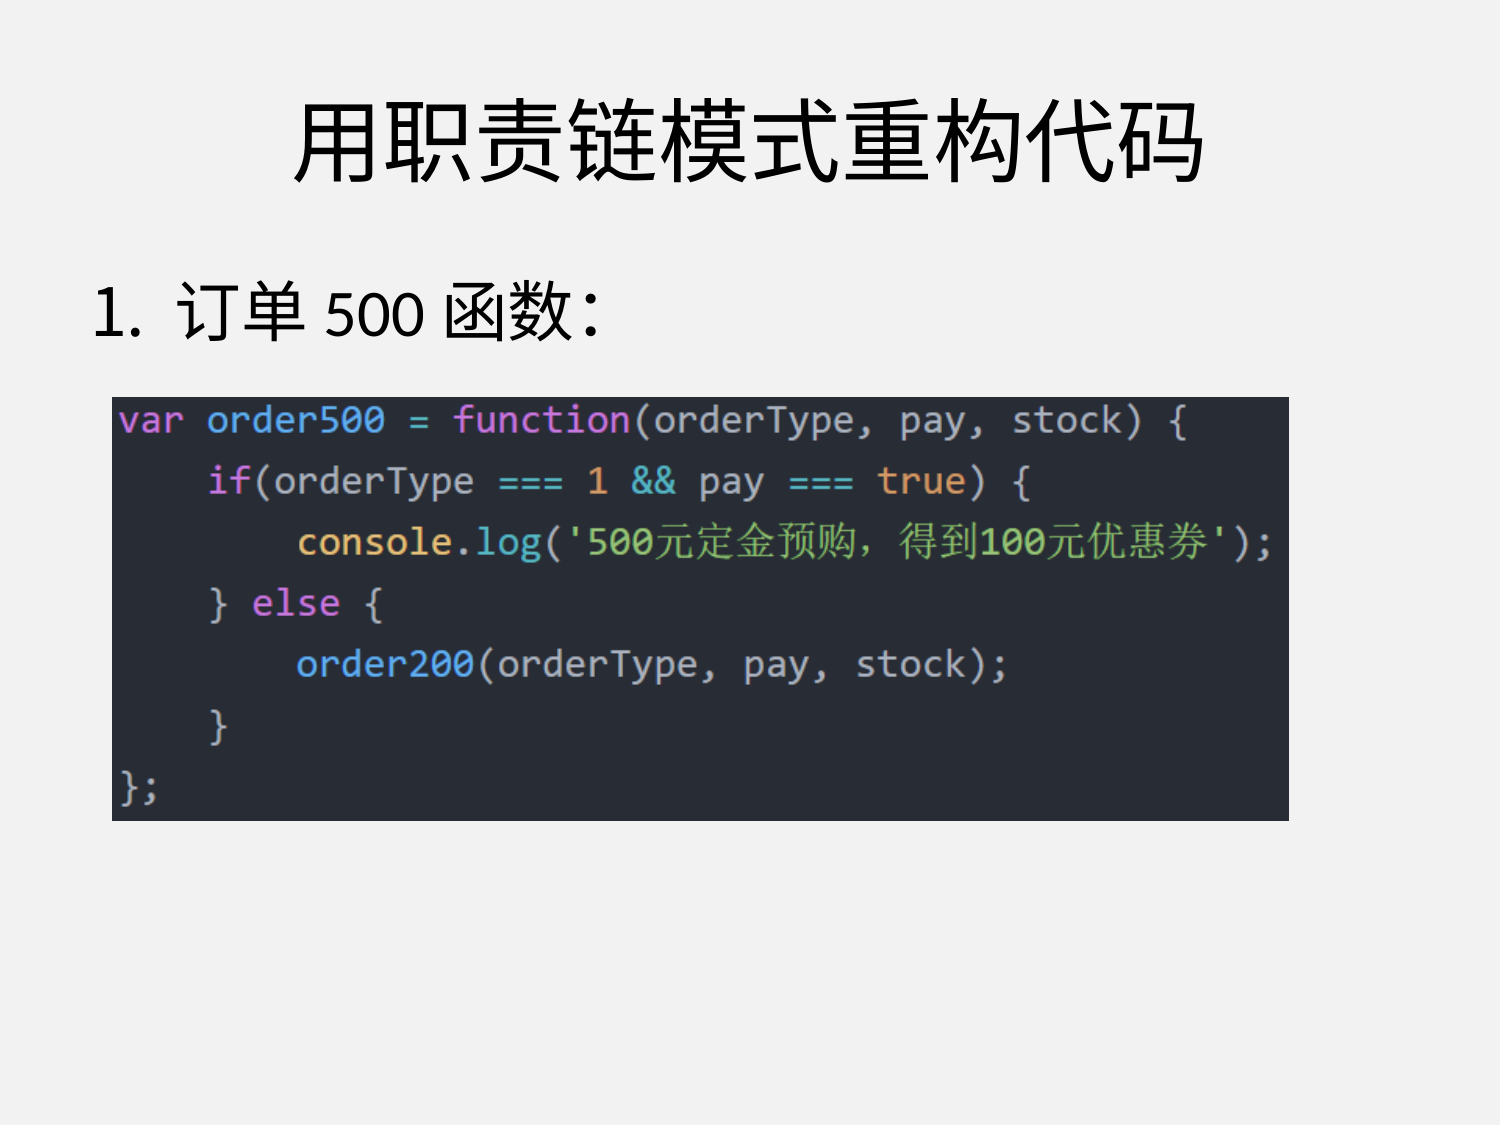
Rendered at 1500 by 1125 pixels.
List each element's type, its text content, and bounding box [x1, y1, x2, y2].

list 订单500函数： [75, 262, 1425, 1005]
picture [111, 396, 1289, 821]
title 用职责链模式重构代码 [75, 45, 1425, 233]
